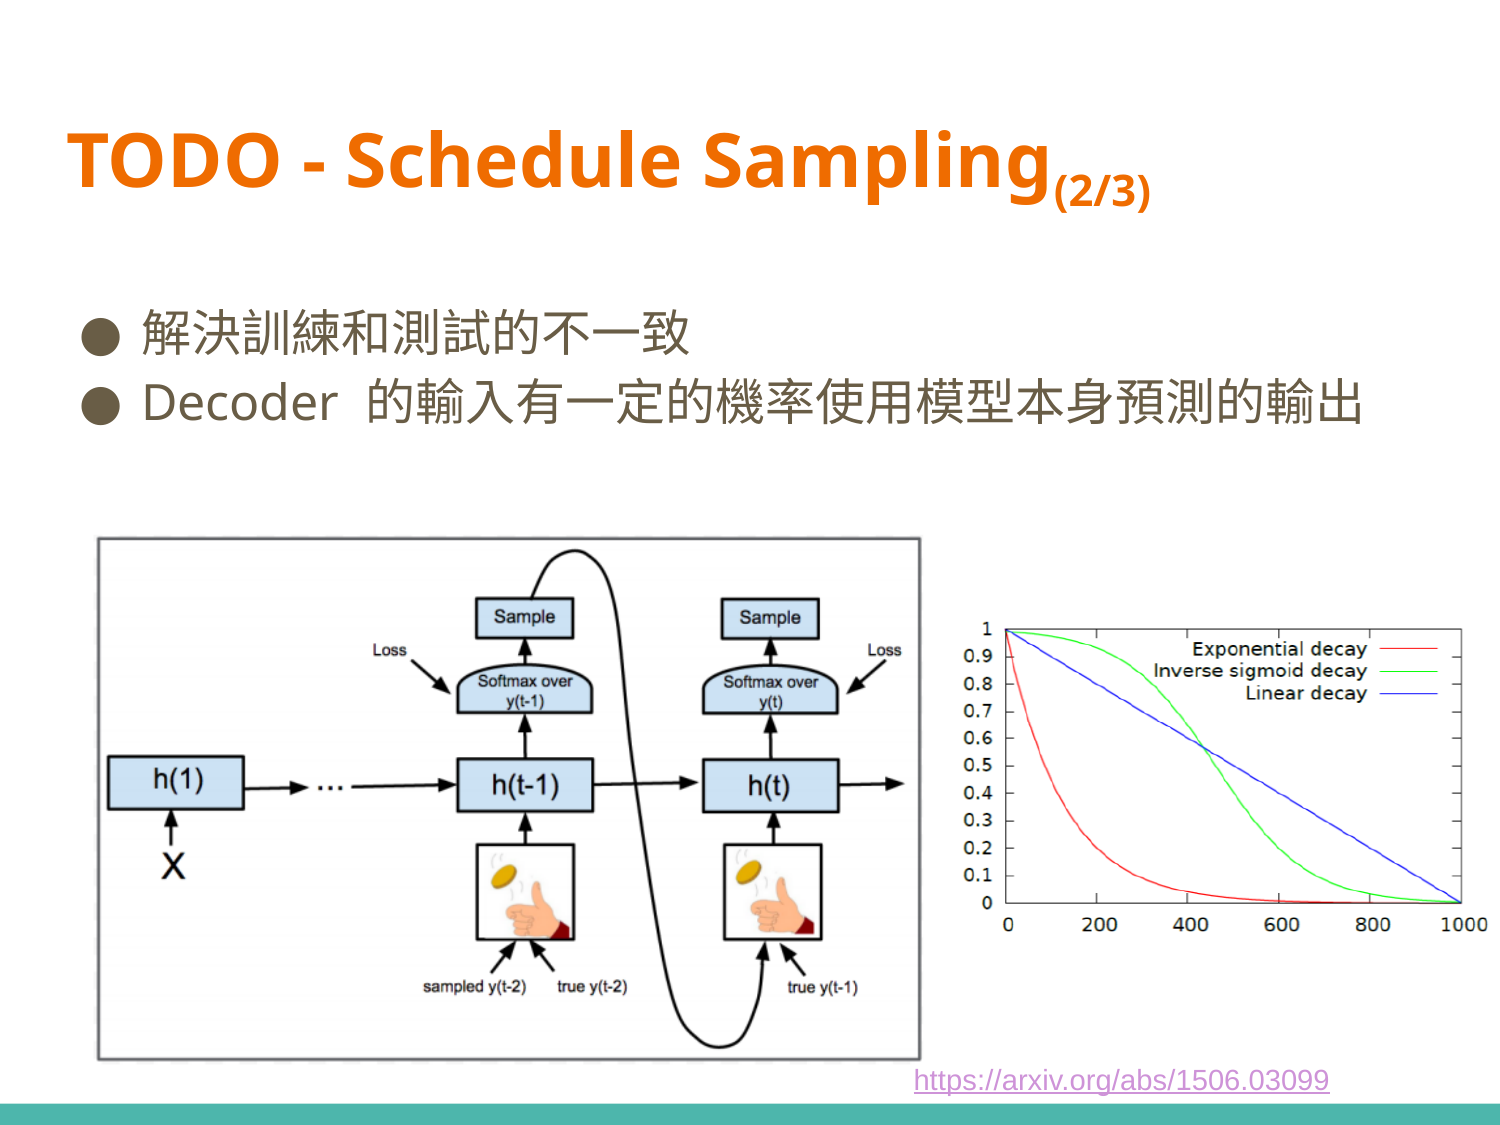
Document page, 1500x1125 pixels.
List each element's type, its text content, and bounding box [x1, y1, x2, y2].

title TODO - Schedule Sampling(2/3) [51, 97, 1449, 252]
picture [82, 522, 1500, 1075]
text_box https://arxiv.org/abs/1506.03099 [898, 1067, 1483, 1125]
list 解決訓練和測試的不一致 Decoder 的輸入有一定的機率使用模型本身預測的輸出 [51, 276, 1449, 1000]
